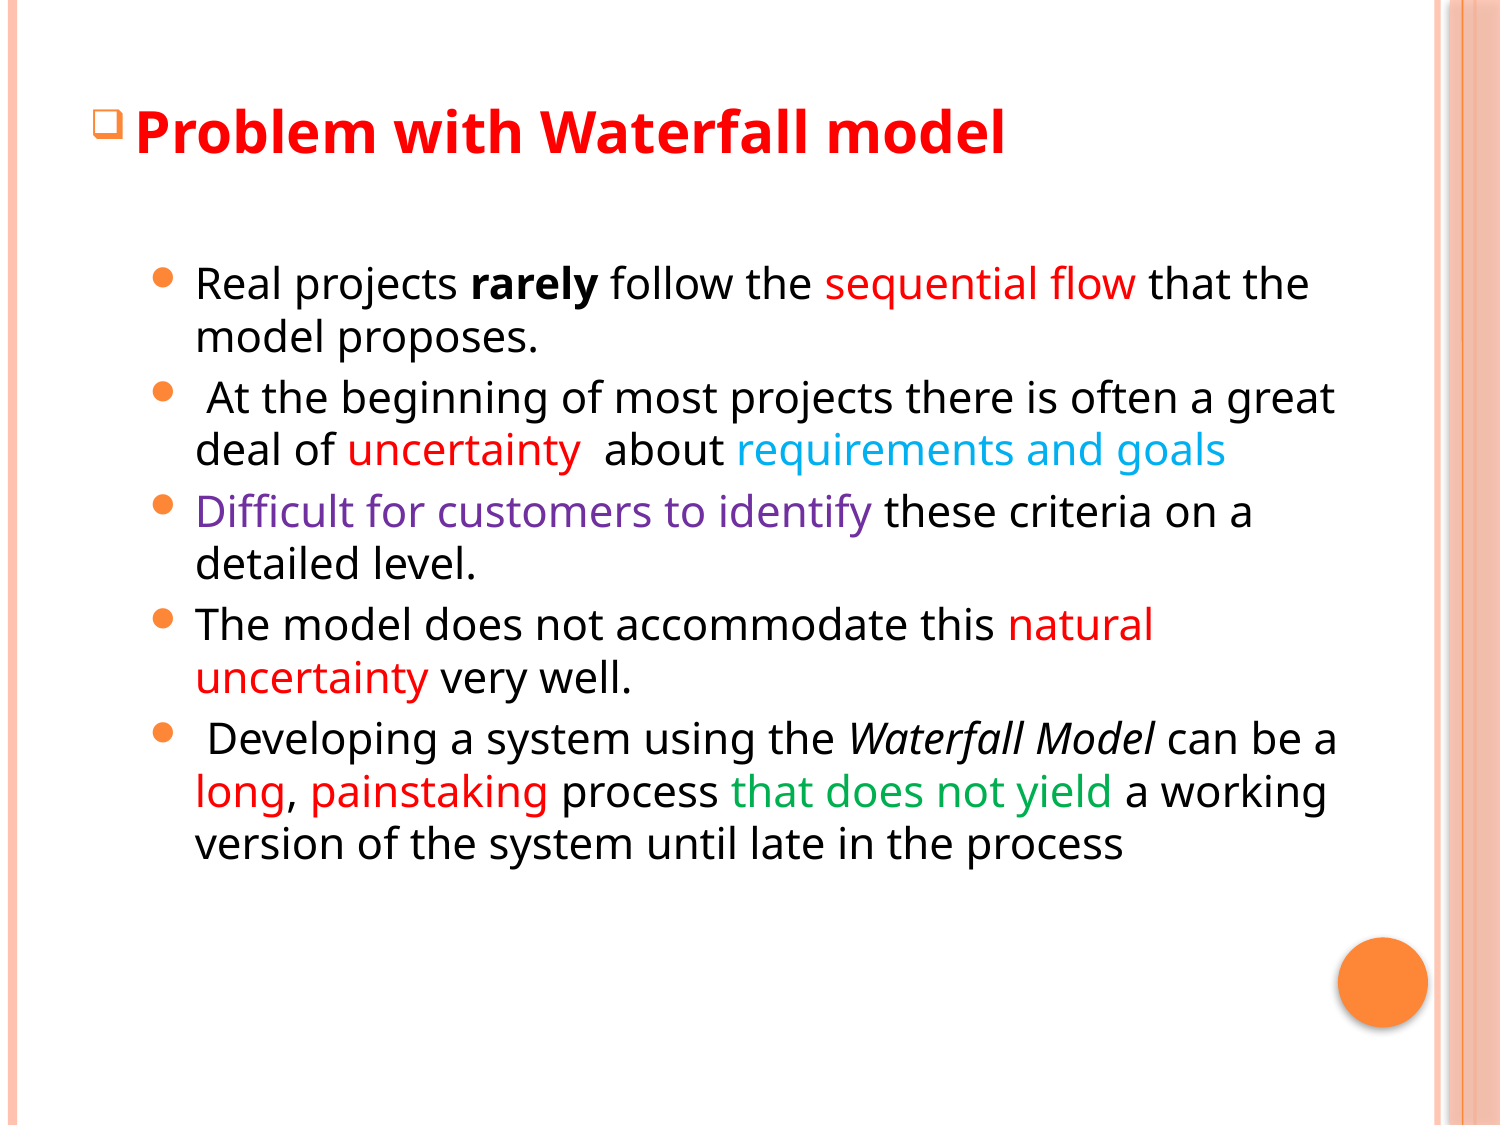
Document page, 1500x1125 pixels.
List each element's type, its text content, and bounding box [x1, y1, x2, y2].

list Problem with Waterfall model Real projects rarely follow the sequential flow that the model proposes. At the beginning of most projects there is often a great deal of uncertainty about requirements and goals Difficult for customers to identify these criteria on a detailed level. The model does not accommodate this natural uncertainty very well. Developing a system using the Waterfall Model can be a long, painstaking process that does not yield a working version of the system until late in the process [75, 87, 1363, 1050]
